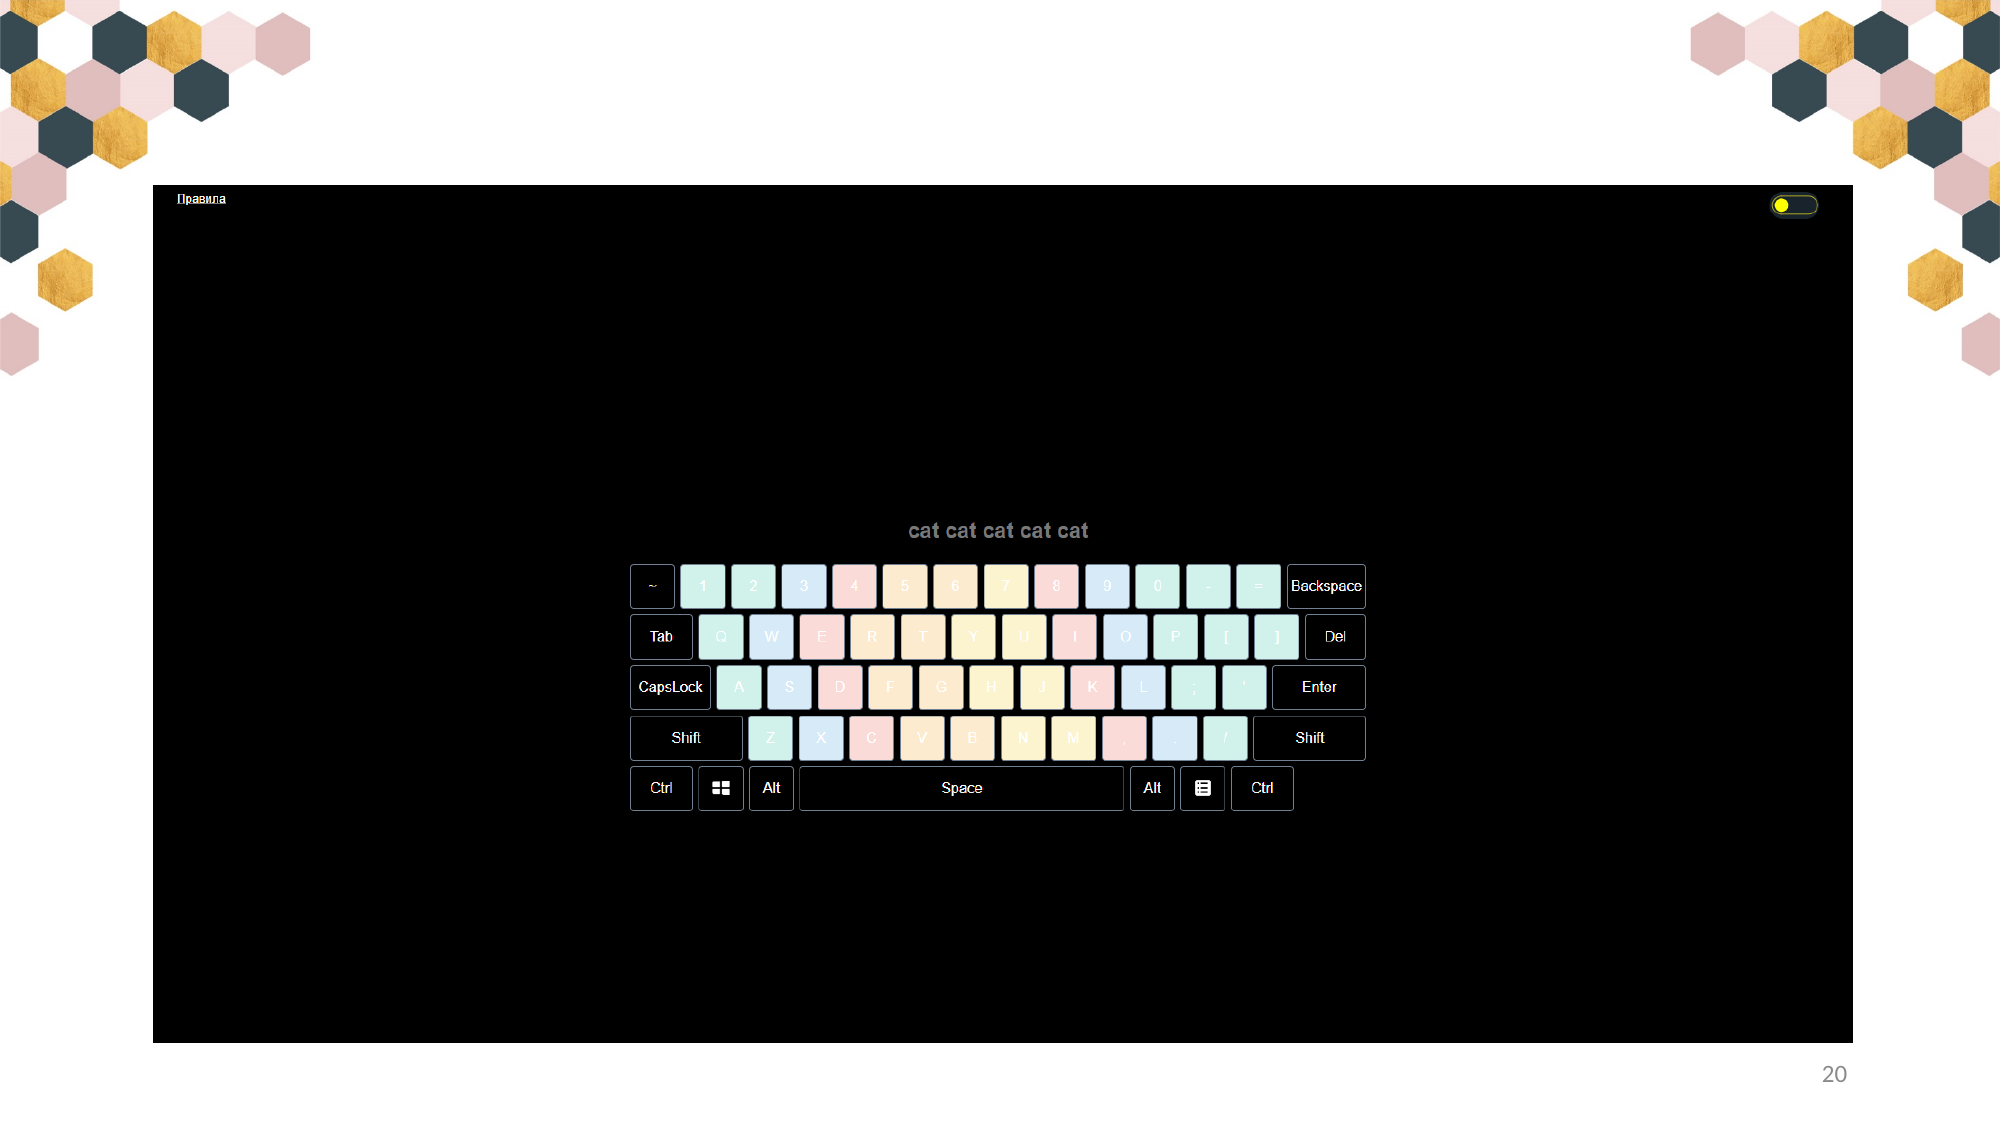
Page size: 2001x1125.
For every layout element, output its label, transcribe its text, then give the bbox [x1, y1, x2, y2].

slide_number 20 [1412, 1042, 1863, 1103]
picture [0, 0, 2000, 1125]
